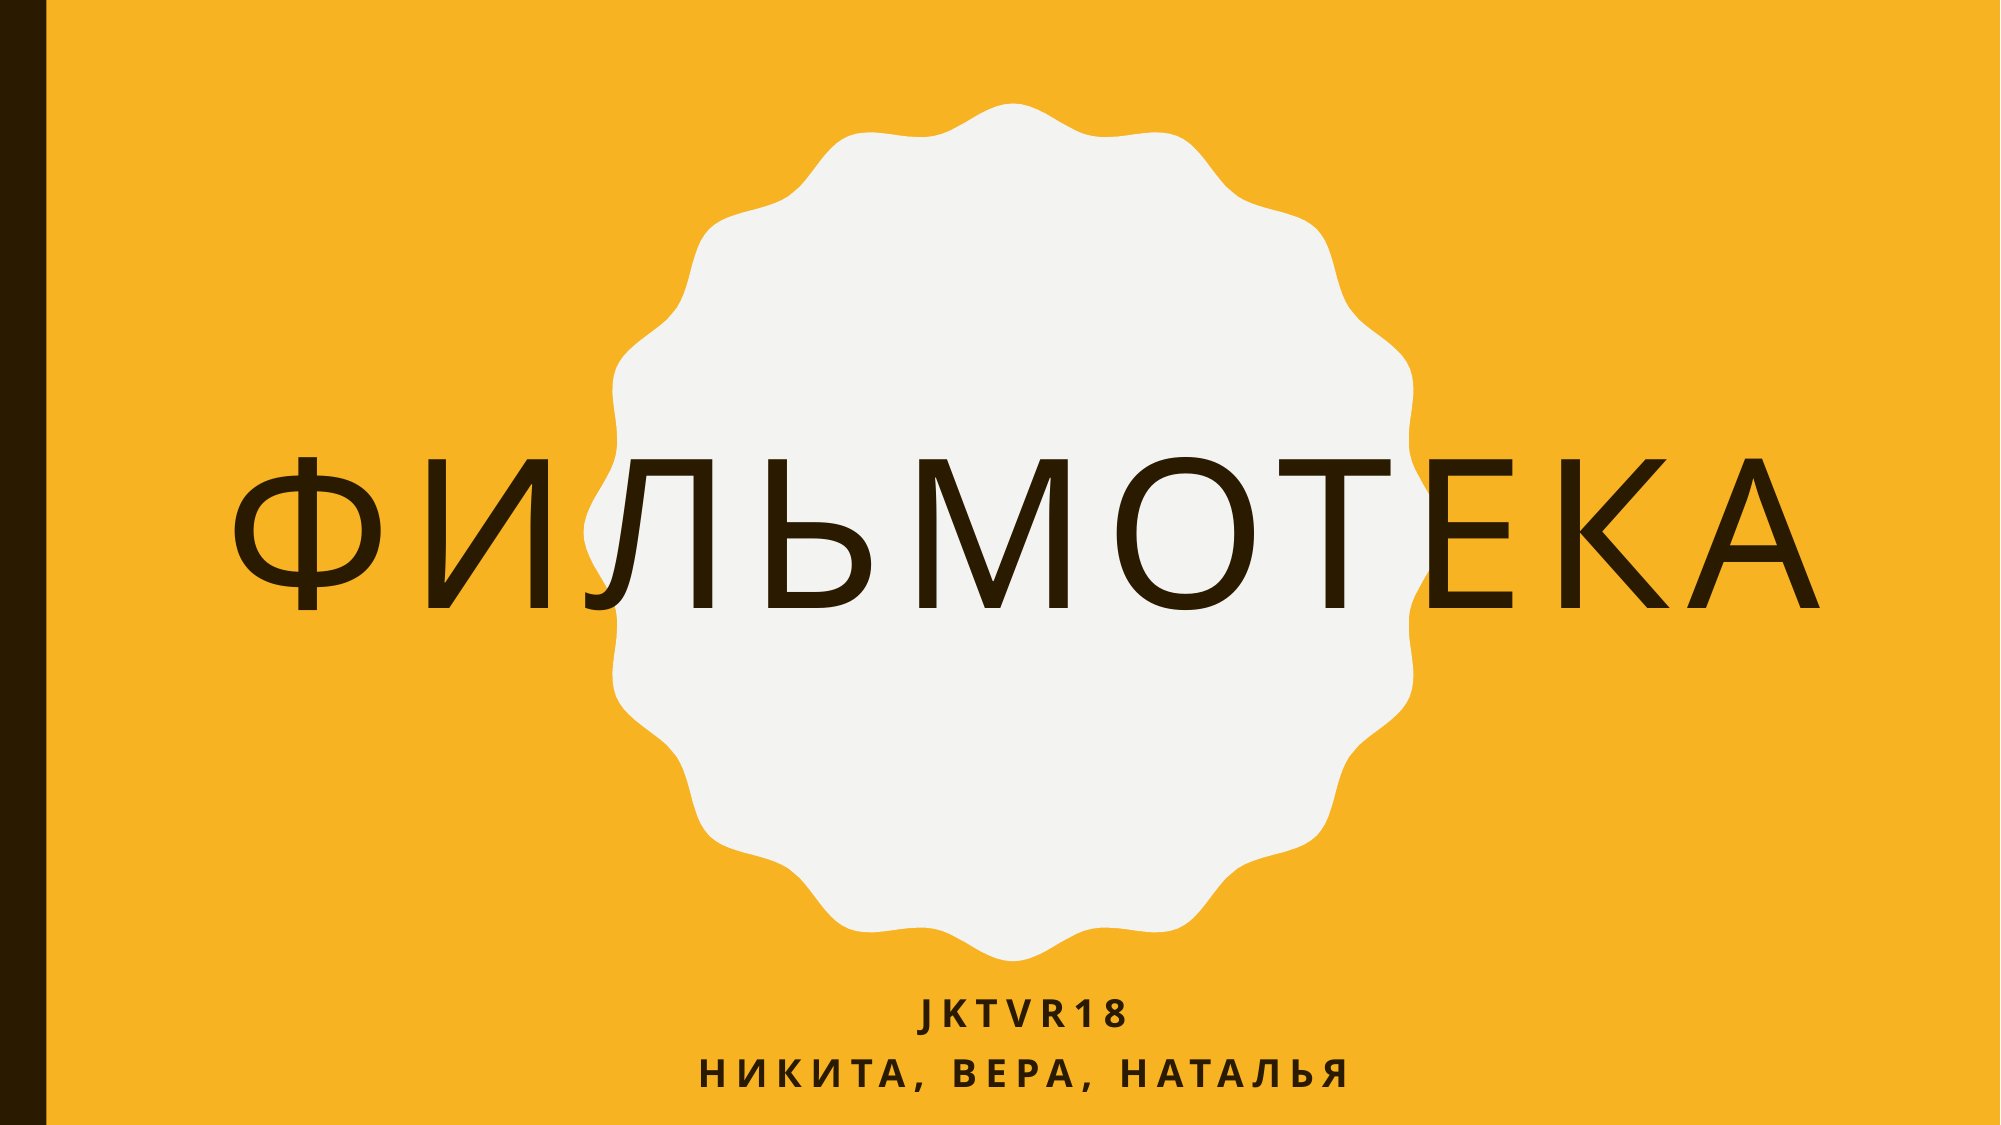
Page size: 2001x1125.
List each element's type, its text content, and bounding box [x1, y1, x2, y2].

title Фильмотека [176, 180, 1870, 902]
subtitle JKTVR18 Никита, вера, наталья [363, 980, 1684, 1103]
